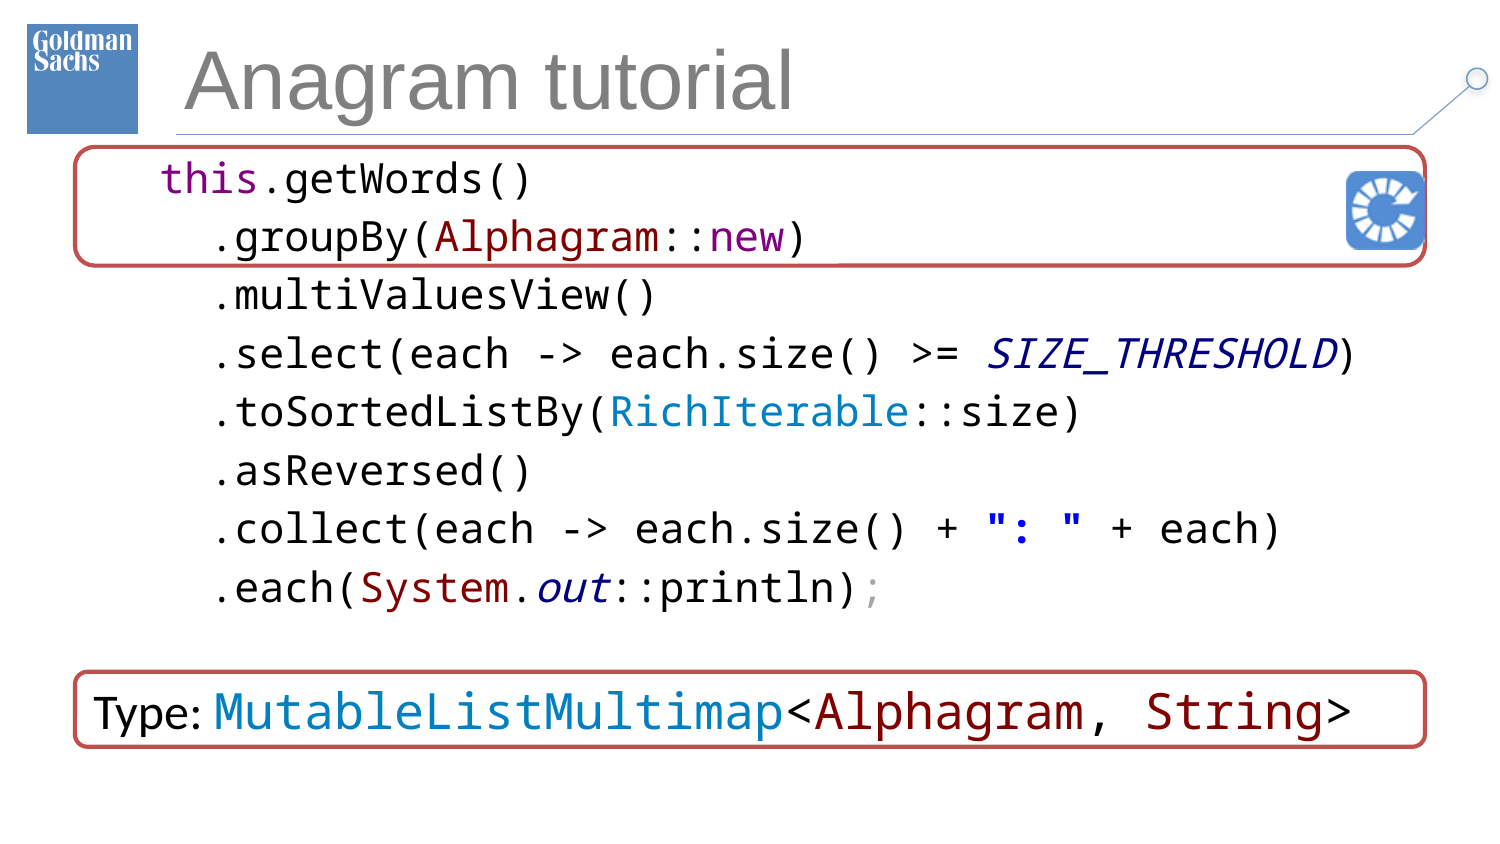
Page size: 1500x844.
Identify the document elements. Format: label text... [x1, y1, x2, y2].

picture [27, 24, 138, 134]
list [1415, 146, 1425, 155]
title Anagram tutorial [174, 21, 1450, 135]
text_box Type: MutableListMultimap<Alphagram, String> [72, 669, 1428, 749]
text_box [72, 144, 1427, 268]
list this.getWords() .groupBy(Alphagram::new) .multiValuesView() .select(each -> each.size() >= SIZE_THRESHOLD) .toSortedListBy(RichIterable::size) .asReversed() .collect(each -> each.size() + ": " + each) .each(System.out::println); [150, 258, 1425, 675]
picture [1346, 171, 1426, 251]
